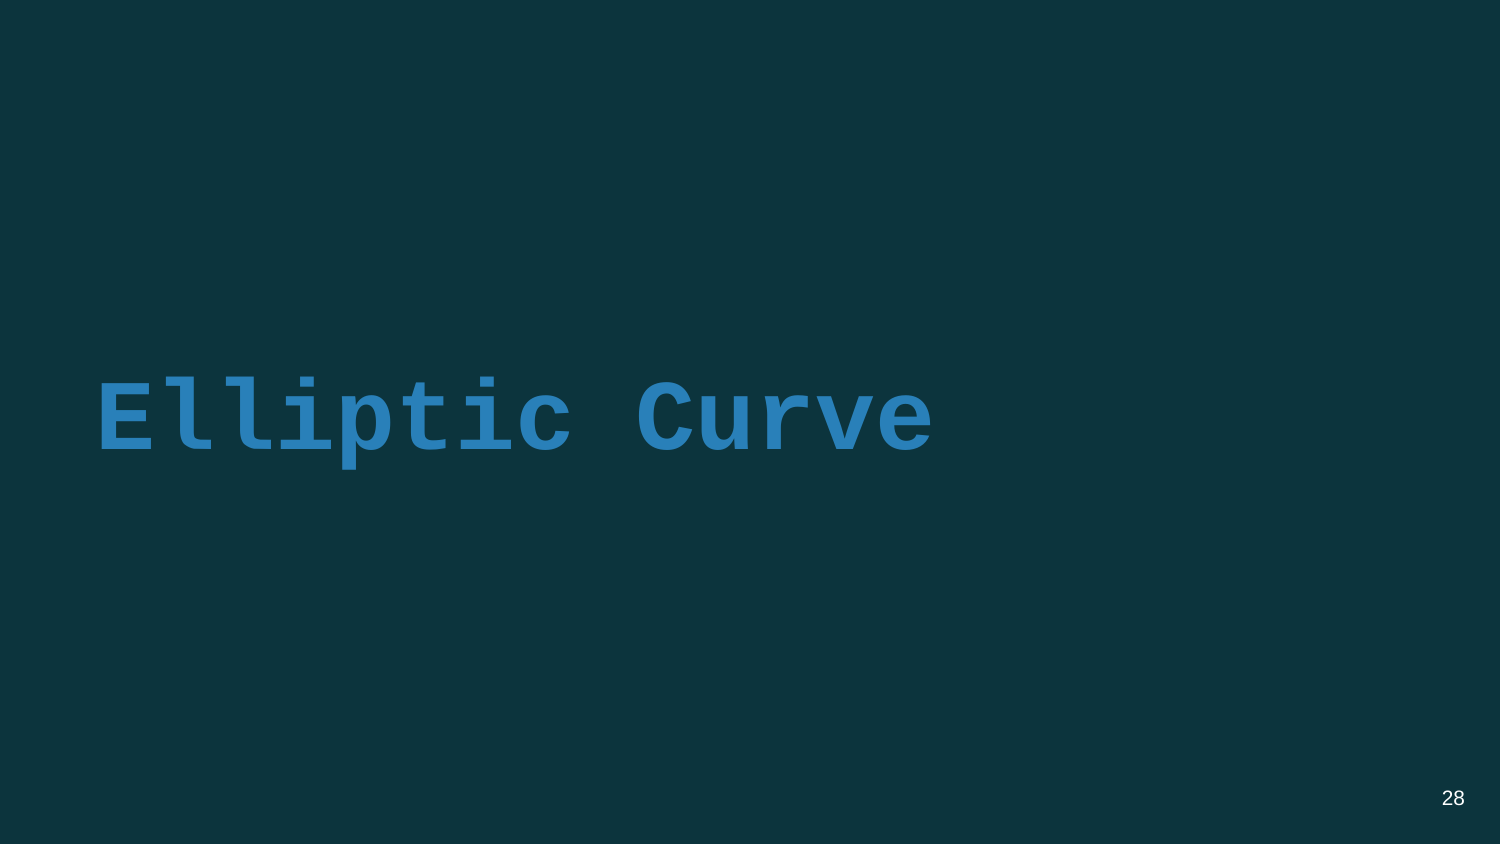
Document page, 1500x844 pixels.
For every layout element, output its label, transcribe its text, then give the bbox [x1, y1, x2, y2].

title Elliptic Curve [80, 73, 1125, 745]
slide_number 28 [1389, 764, 1480, 830]
